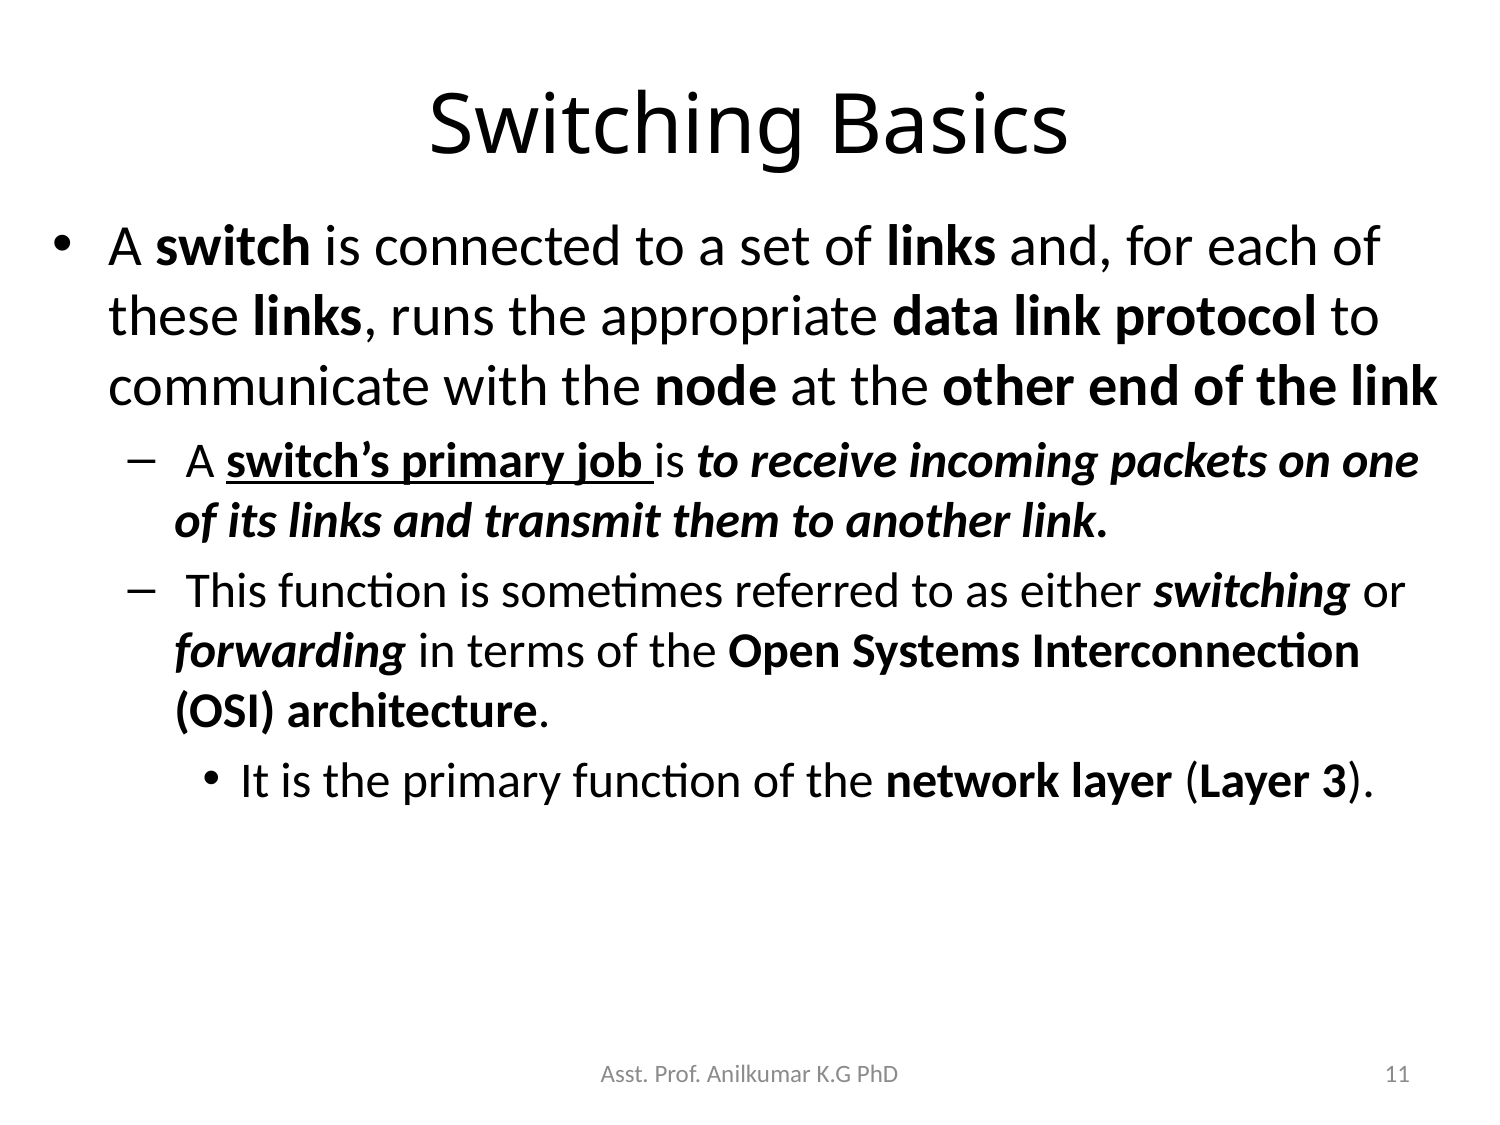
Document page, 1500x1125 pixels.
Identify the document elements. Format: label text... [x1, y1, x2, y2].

slide_number 11 [1074, 1042, 1425, 1103]
list A switch is connected to a set of links and, for each of these links, runs the appropriate data link protocol to communicate with the node at the other end of the link A switch’s primary job is to receive incoming packets on one of its links and transmit them to another link. This function is sometimes referred to as either switching or forwarding in terms of the Open Systems Interconnection (OSI) architecture. It is the primary function of the network layer (Layer 3). [37, 200, 1463, 1005]
title Switching Basics [75, 55, 1425, 185]
footer Asst. Prof. Anilkumar K.G PhD [512, 1042, 988, 1103]
